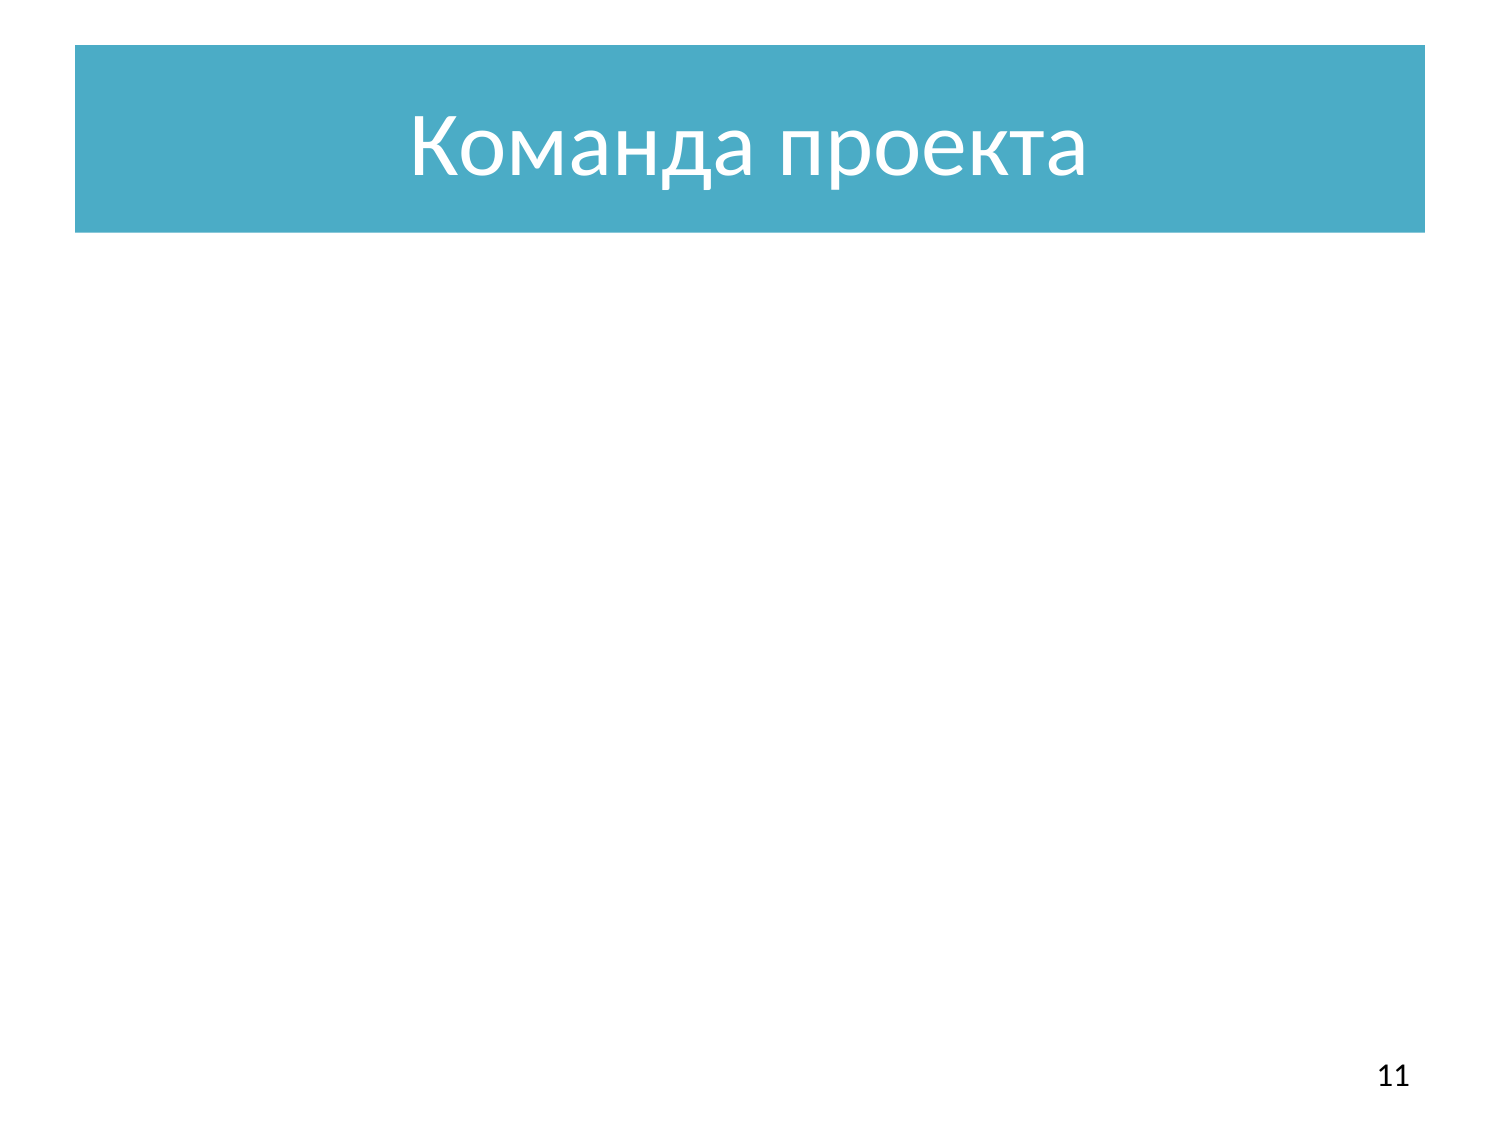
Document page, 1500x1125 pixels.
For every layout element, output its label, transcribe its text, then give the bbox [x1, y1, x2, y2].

slide_number 11 [1074, 1042, 1425, 1103]
title Команда проекта [75, 45, 1425, 233]
